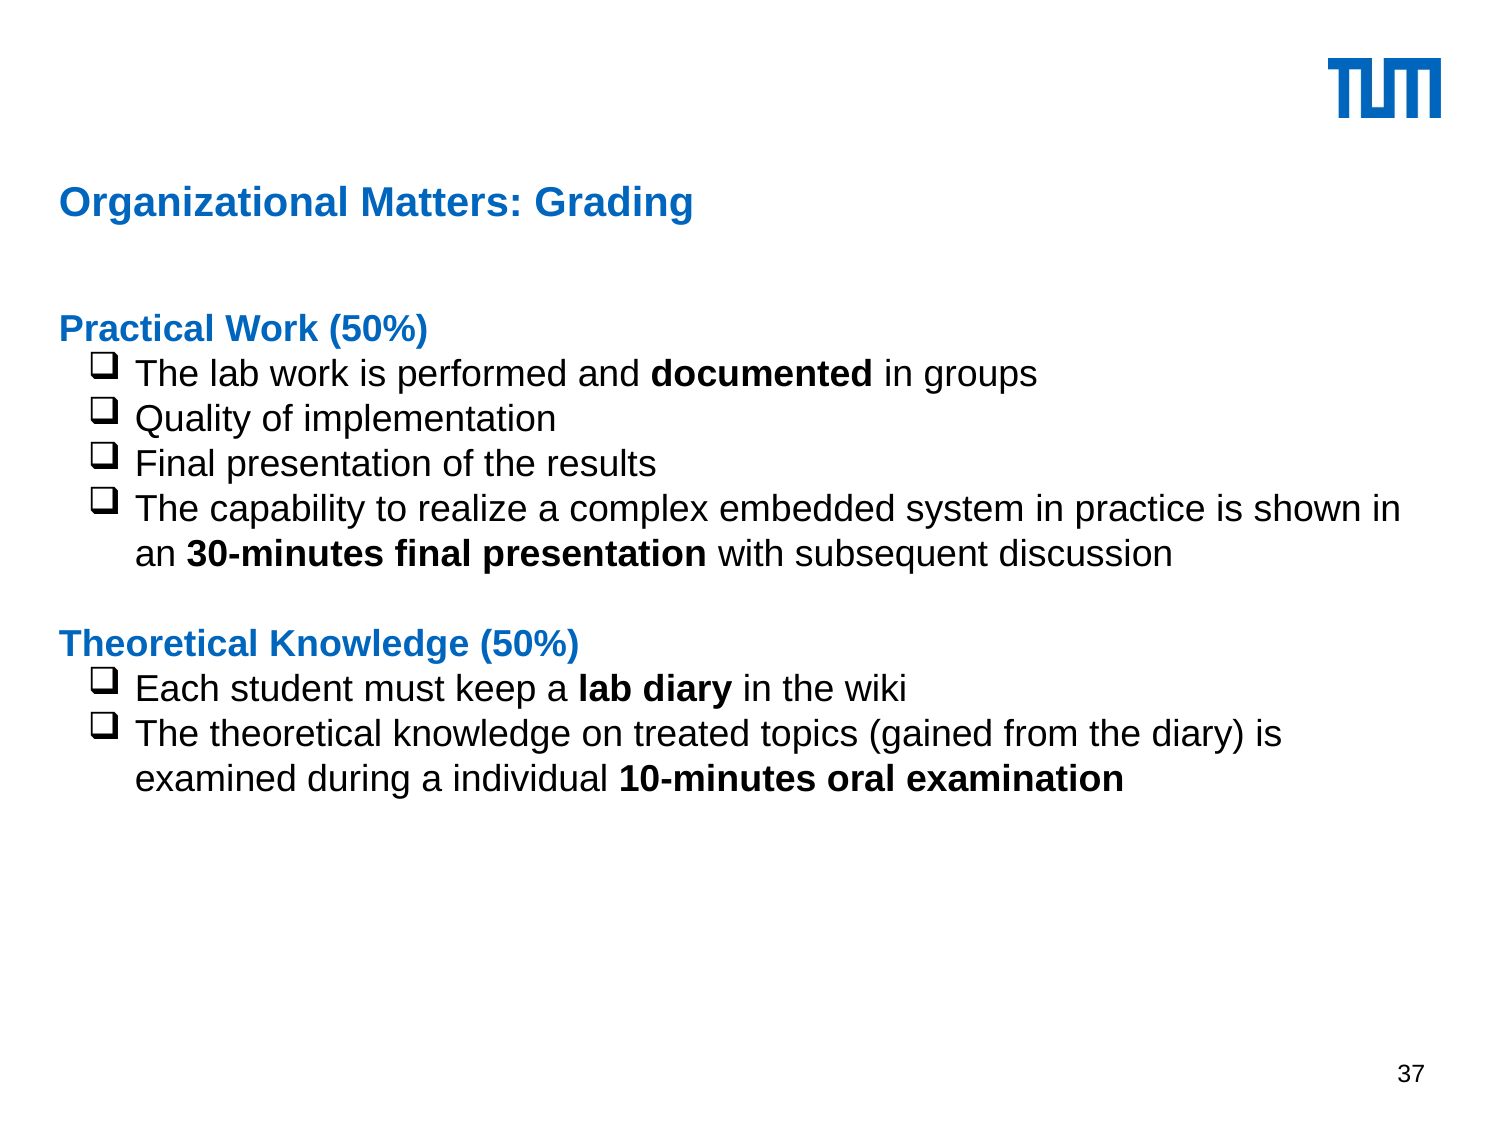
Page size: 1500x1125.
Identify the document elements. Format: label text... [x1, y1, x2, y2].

picture [1328, 58, 1441, 118]
text_box Organizational Matters: Grading [58, 162, 1278, 222]
text_box Practical Work (50%) The lab work is performed and documented in groups Quality of implementation Final presentation of the results The capability to realize a complex embedded system in practice is shown in an 30-minutes final presentation with subsequent discussion Theoretical Knowledge (50%) Each student must keep a lab diary in the wiki The theoretical knowledge on treated topics (gained from the diary) is examined during a individual 10-minutes oral examination [58, 303, 1441, 1028]
text_box 37 [1090, 1042, 1441, 1103]
